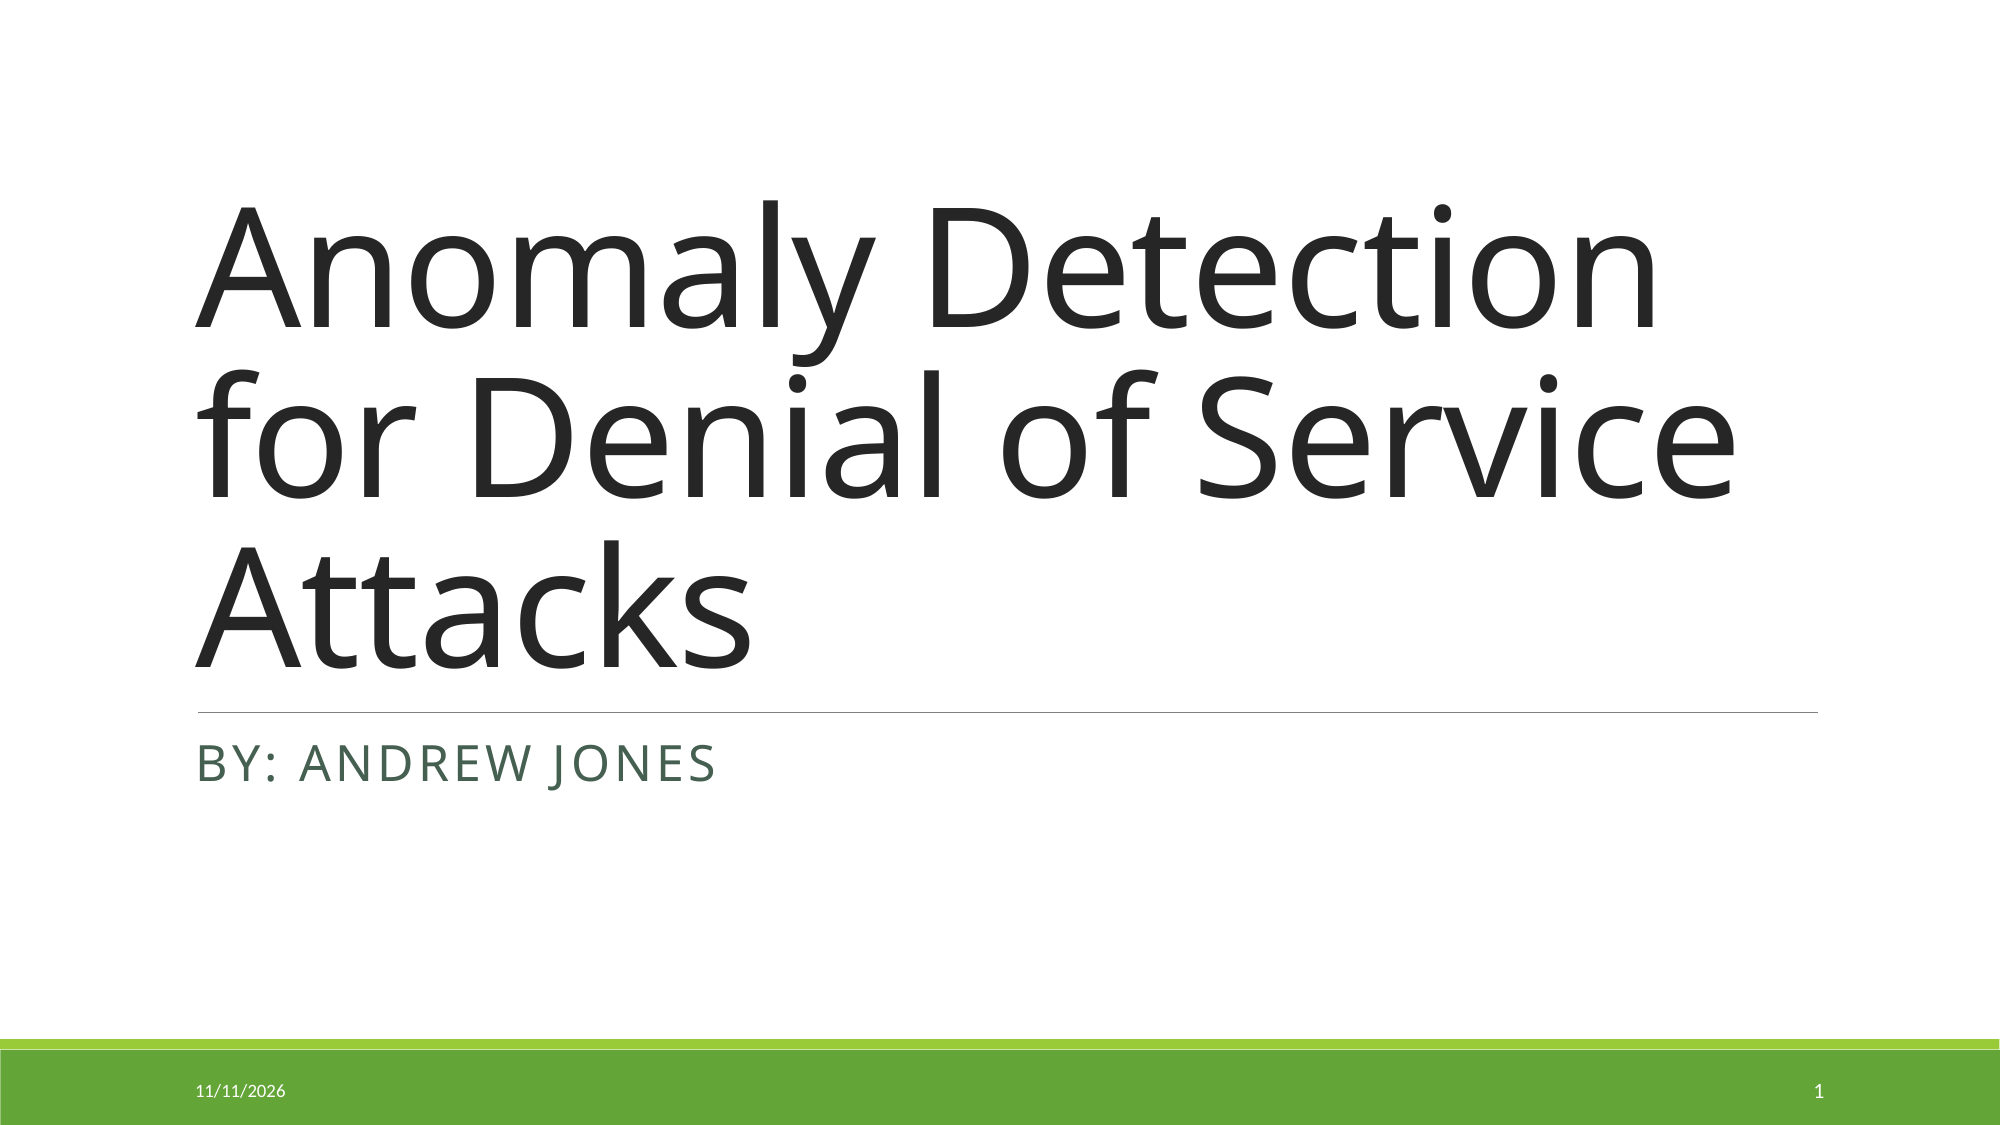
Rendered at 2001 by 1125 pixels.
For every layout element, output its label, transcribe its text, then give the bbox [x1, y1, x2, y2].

slide_number 1 [1624, 1059, 1840, 1120]
subtitle By: Andrew jones [180, 730, 1831, 919]
title Anomaly Detection for Denial of Service Attacks [180, 124, 1830, 710]
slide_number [180, 1059, 586, 1120]
